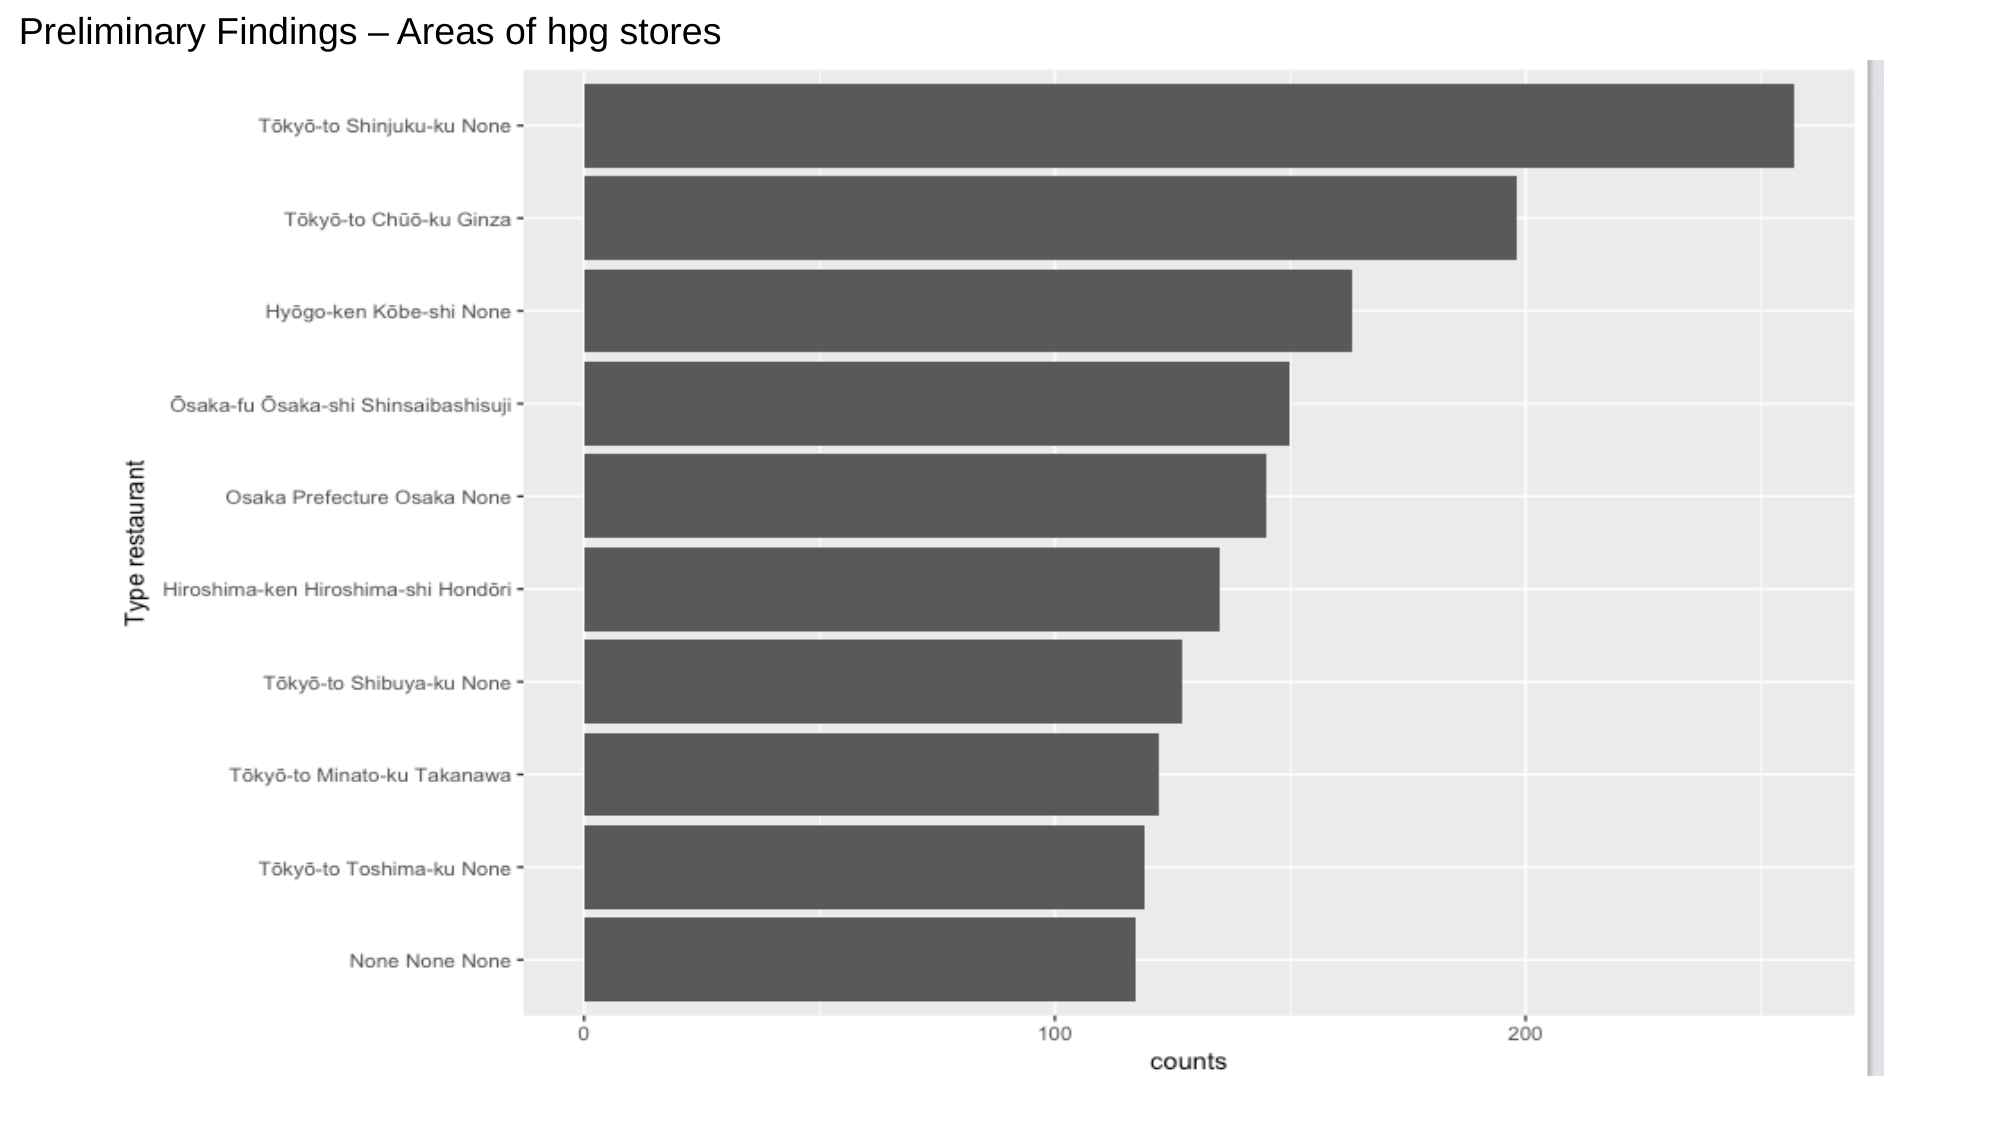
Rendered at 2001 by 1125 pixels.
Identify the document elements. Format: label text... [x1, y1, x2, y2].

picture [116, 60, 1884, 1077]
text_box Preliminary Findings – Areas of hpg stores [4, 0, 748, 60]
